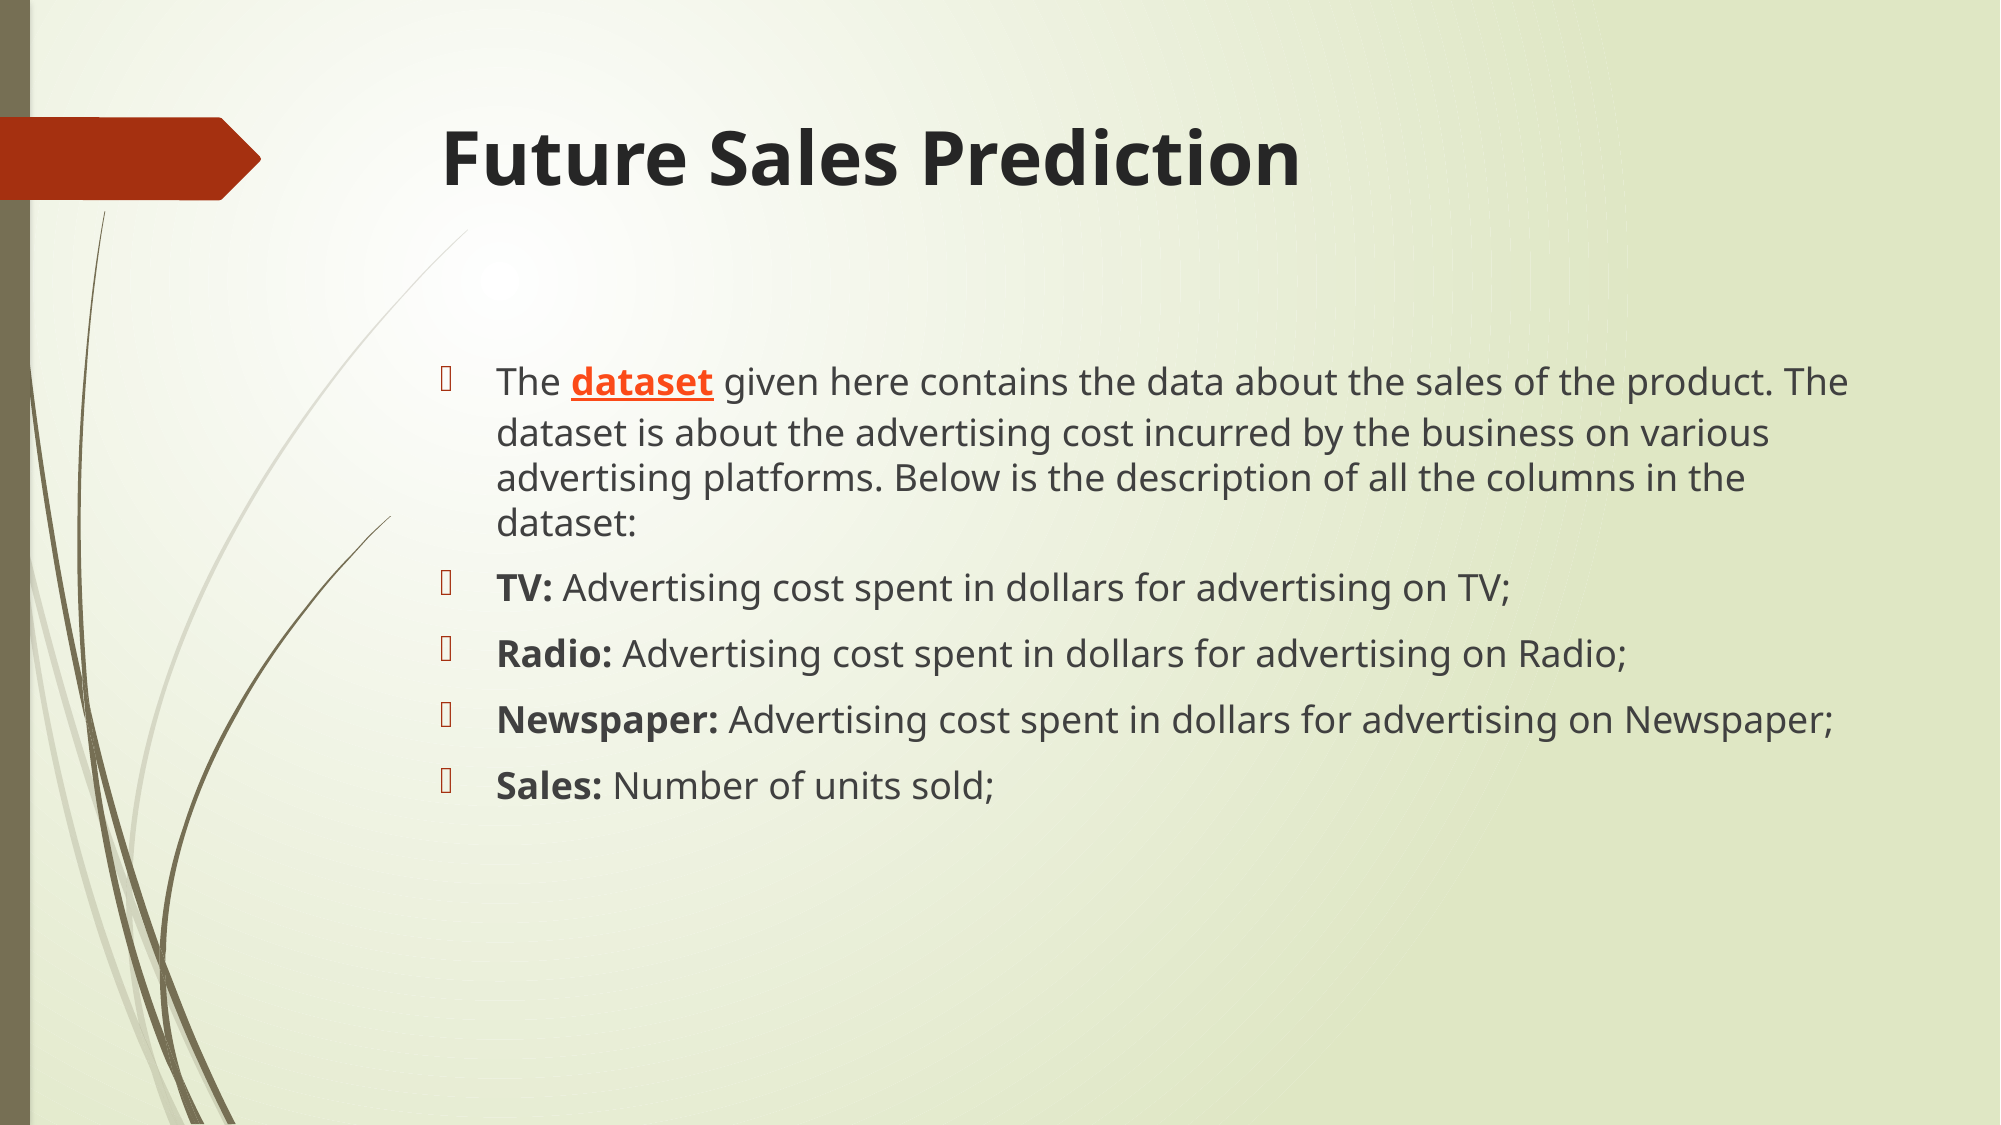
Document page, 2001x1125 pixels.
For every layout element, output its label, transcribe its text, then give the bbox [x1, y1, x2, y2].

list The dataset given here contains the data about the sales of the product. The dataset is about the advertising cost incurred by the business on various advertising platforms. Below is the description of all the columns in the dataset: TV: Advertising cost spent in dollars for advertising on TV; Radio: Advertising cost spent in dollars for advertising on Radio; Newspaper: Advertising cost spent in dollars for advertising on Newspaper; Sales: Number of units sold; [424, 350, 1888, 970]
title Future Sales Prediction [425, 102, 1888, 313]
